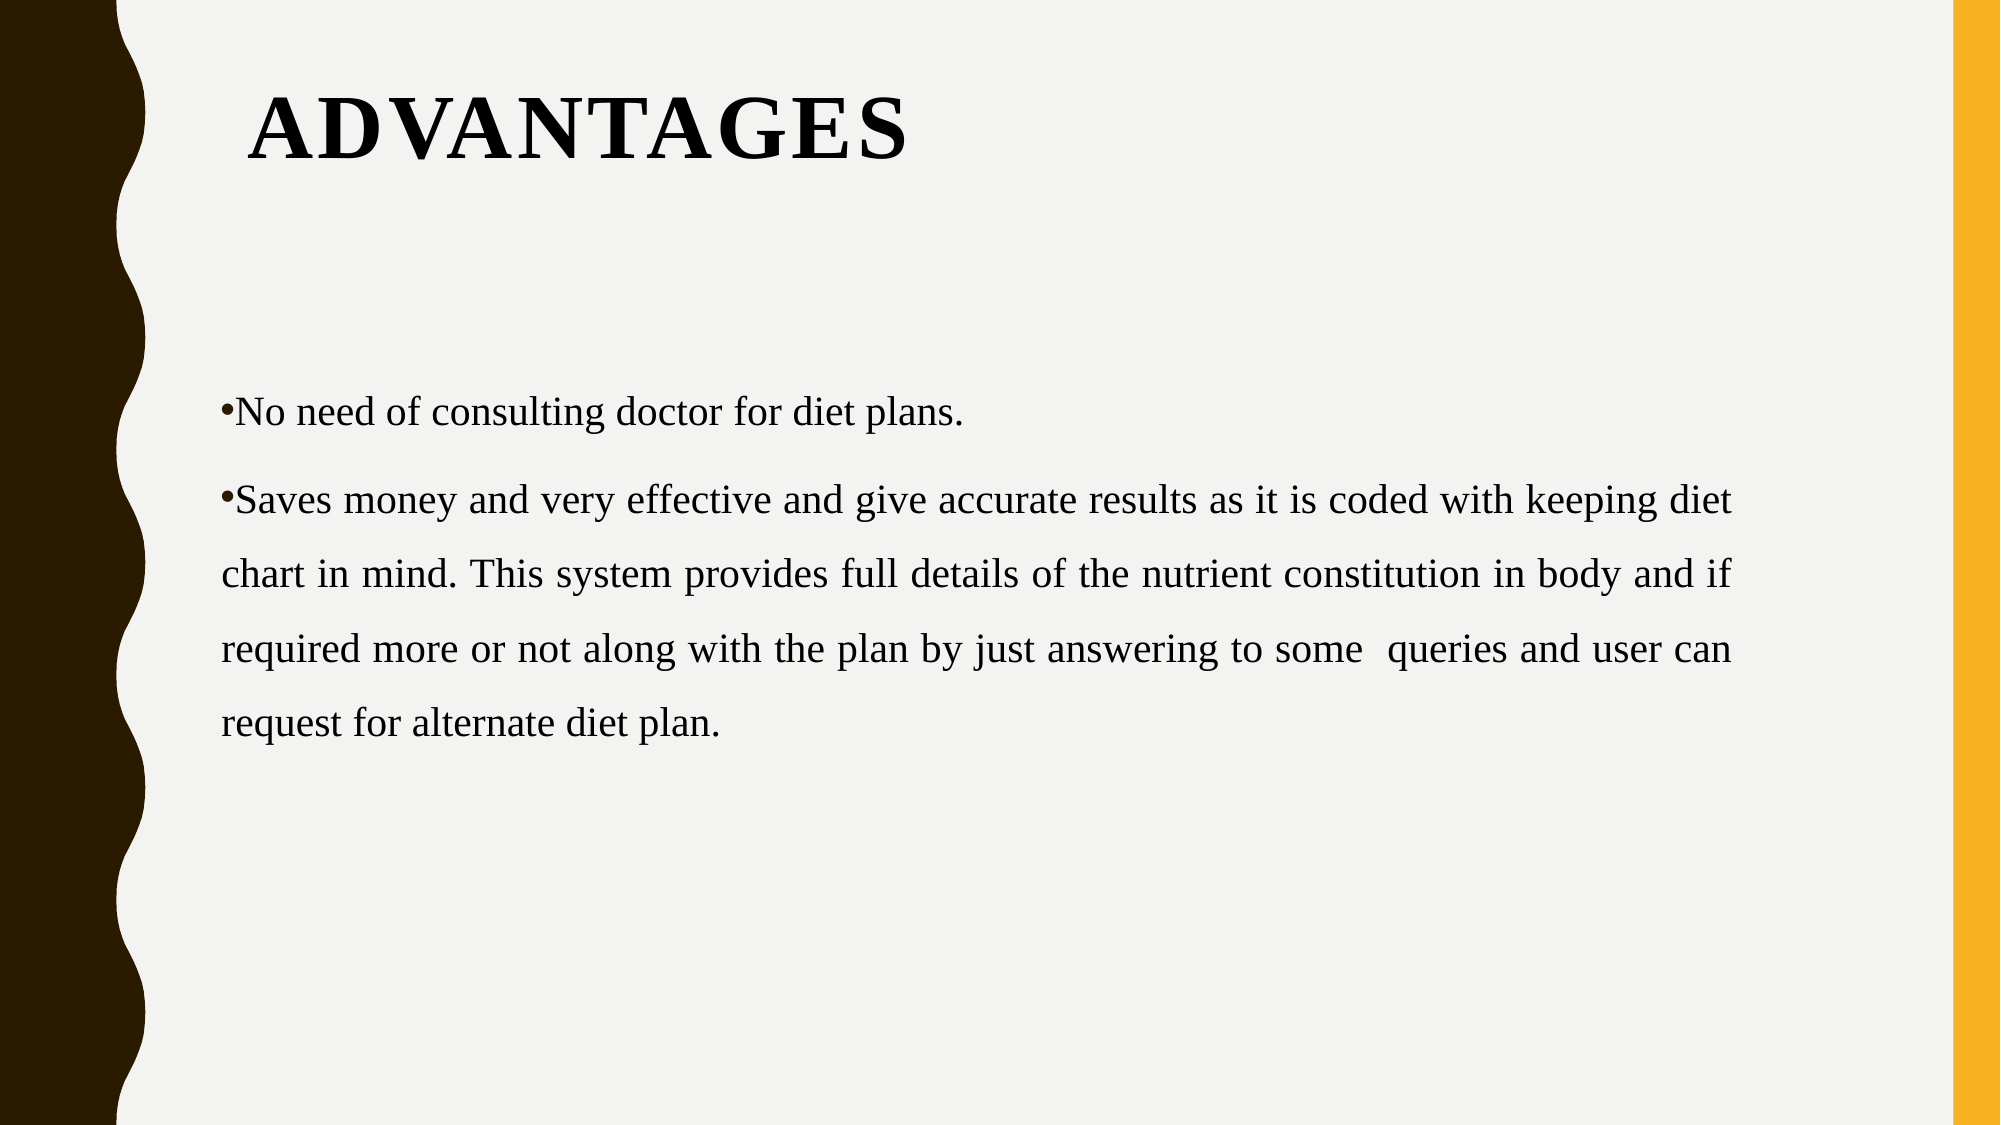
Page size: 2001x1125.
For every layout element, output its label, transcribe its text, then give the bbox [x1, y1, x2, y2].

title ADvantages [205, 71, 1875, 317]
list No need of consulting doctor for diet plans. Saves money and very effective and give accurate results as it is coded with keeping diet chart in mind. This system provides full details of the nutrient constitution in body and if required more or not along with the plan by just answering to some queries and user can request for alternate diet plan. [205, 375, 1875, 965]
